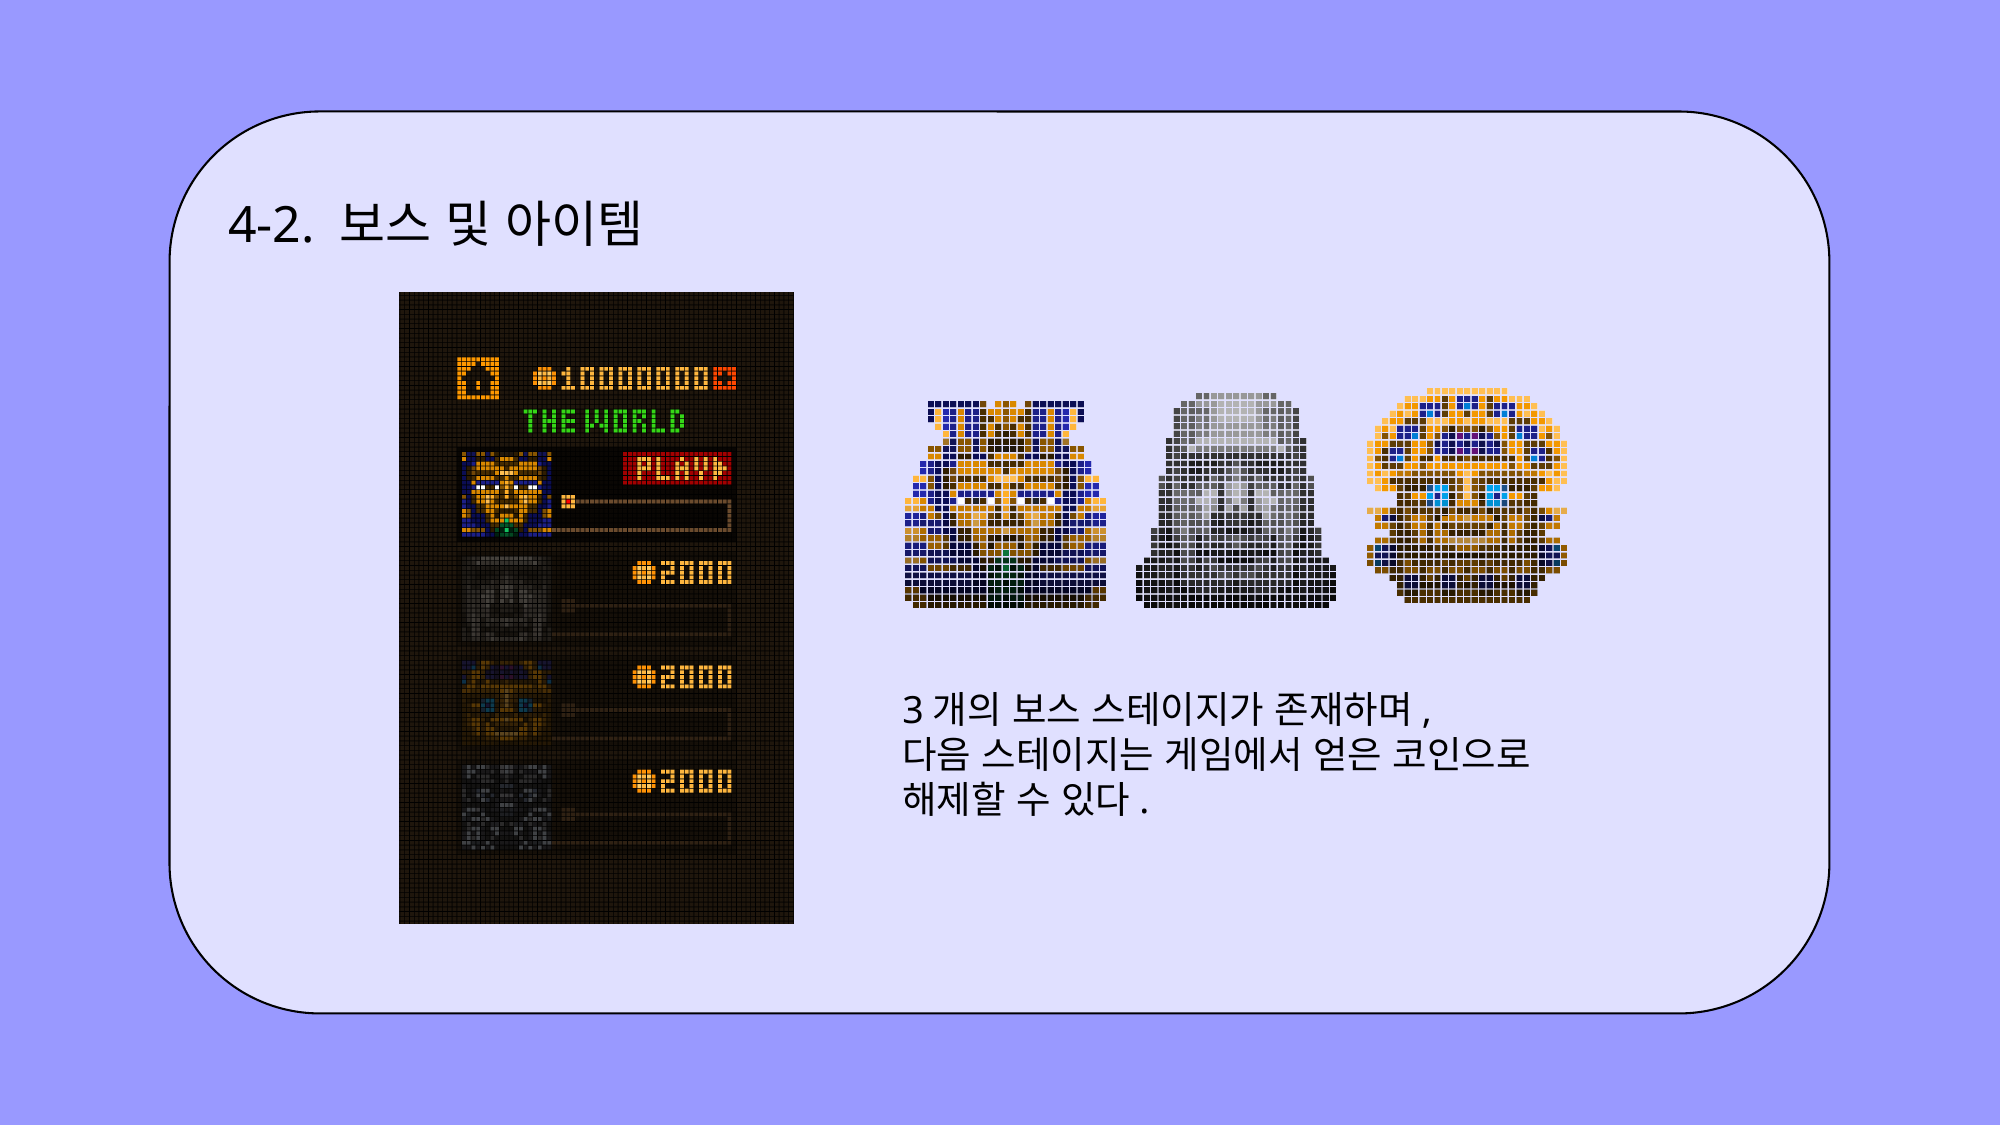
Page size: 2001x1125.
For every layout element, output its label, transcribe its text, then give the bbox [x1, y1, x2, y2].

picture [1136, 393, 1336, 609]
picture [1366, 388, 1567, 603]
picture [399, 292, 794, 924]
picture [905, 401, 1106, 609]
text_box 4-2. 보스 및 아이템 [168, 110, 1831, 1015]
text_box 3개의 보스 스테이지가 존재하며, 다음 스테이지는 게임에서 얻은 코인으로 해제할 수 있다. [887, 678, 1612, 829]
